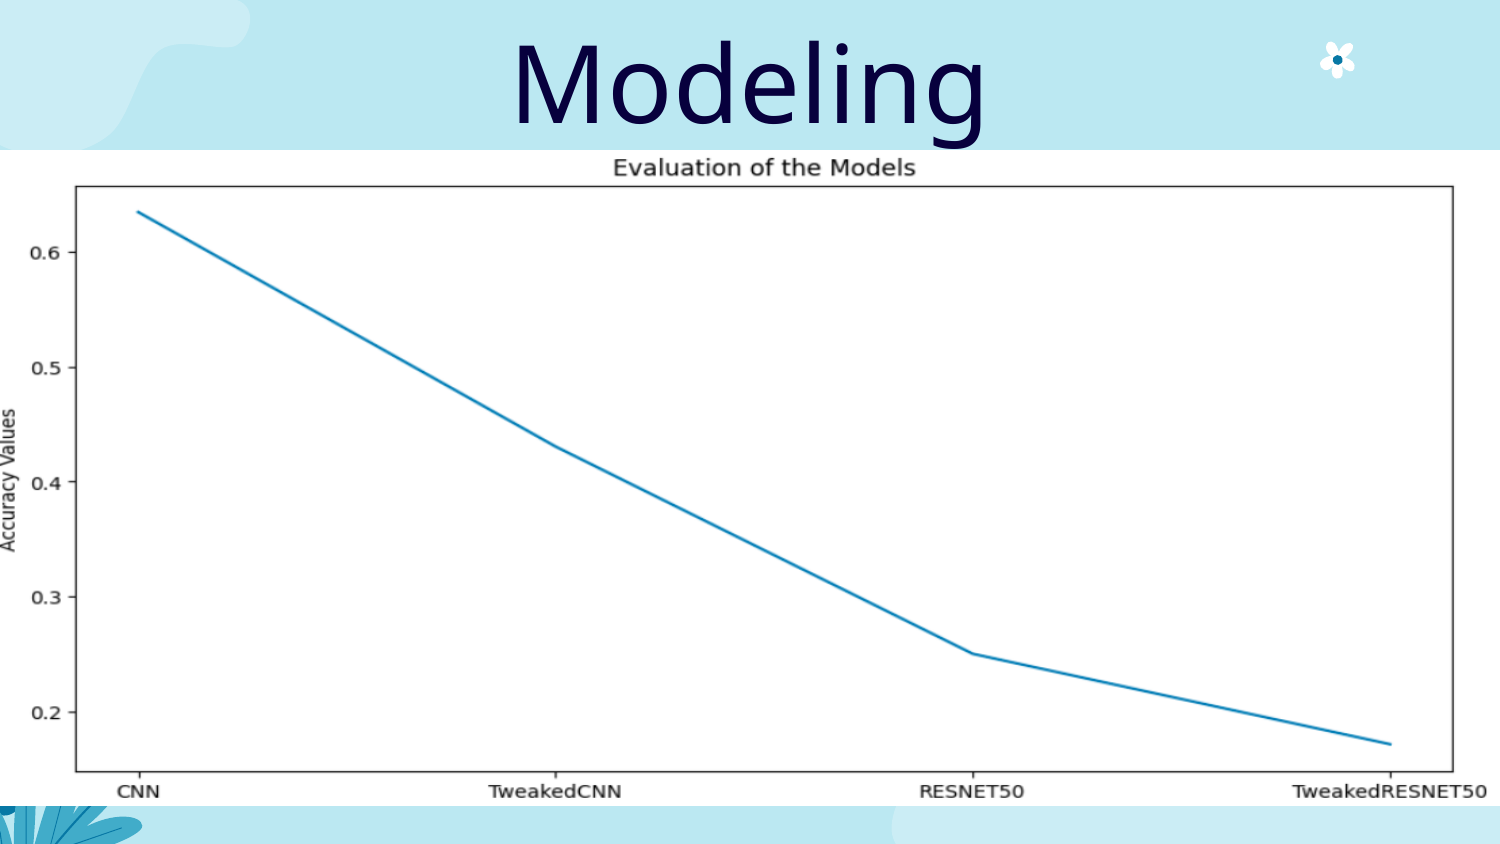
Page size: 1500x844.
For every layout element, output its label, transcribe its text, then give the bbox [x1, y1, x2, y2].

title Modeling [118, 0, 1382, 113]
picture [0, 150, 1500, 844]
